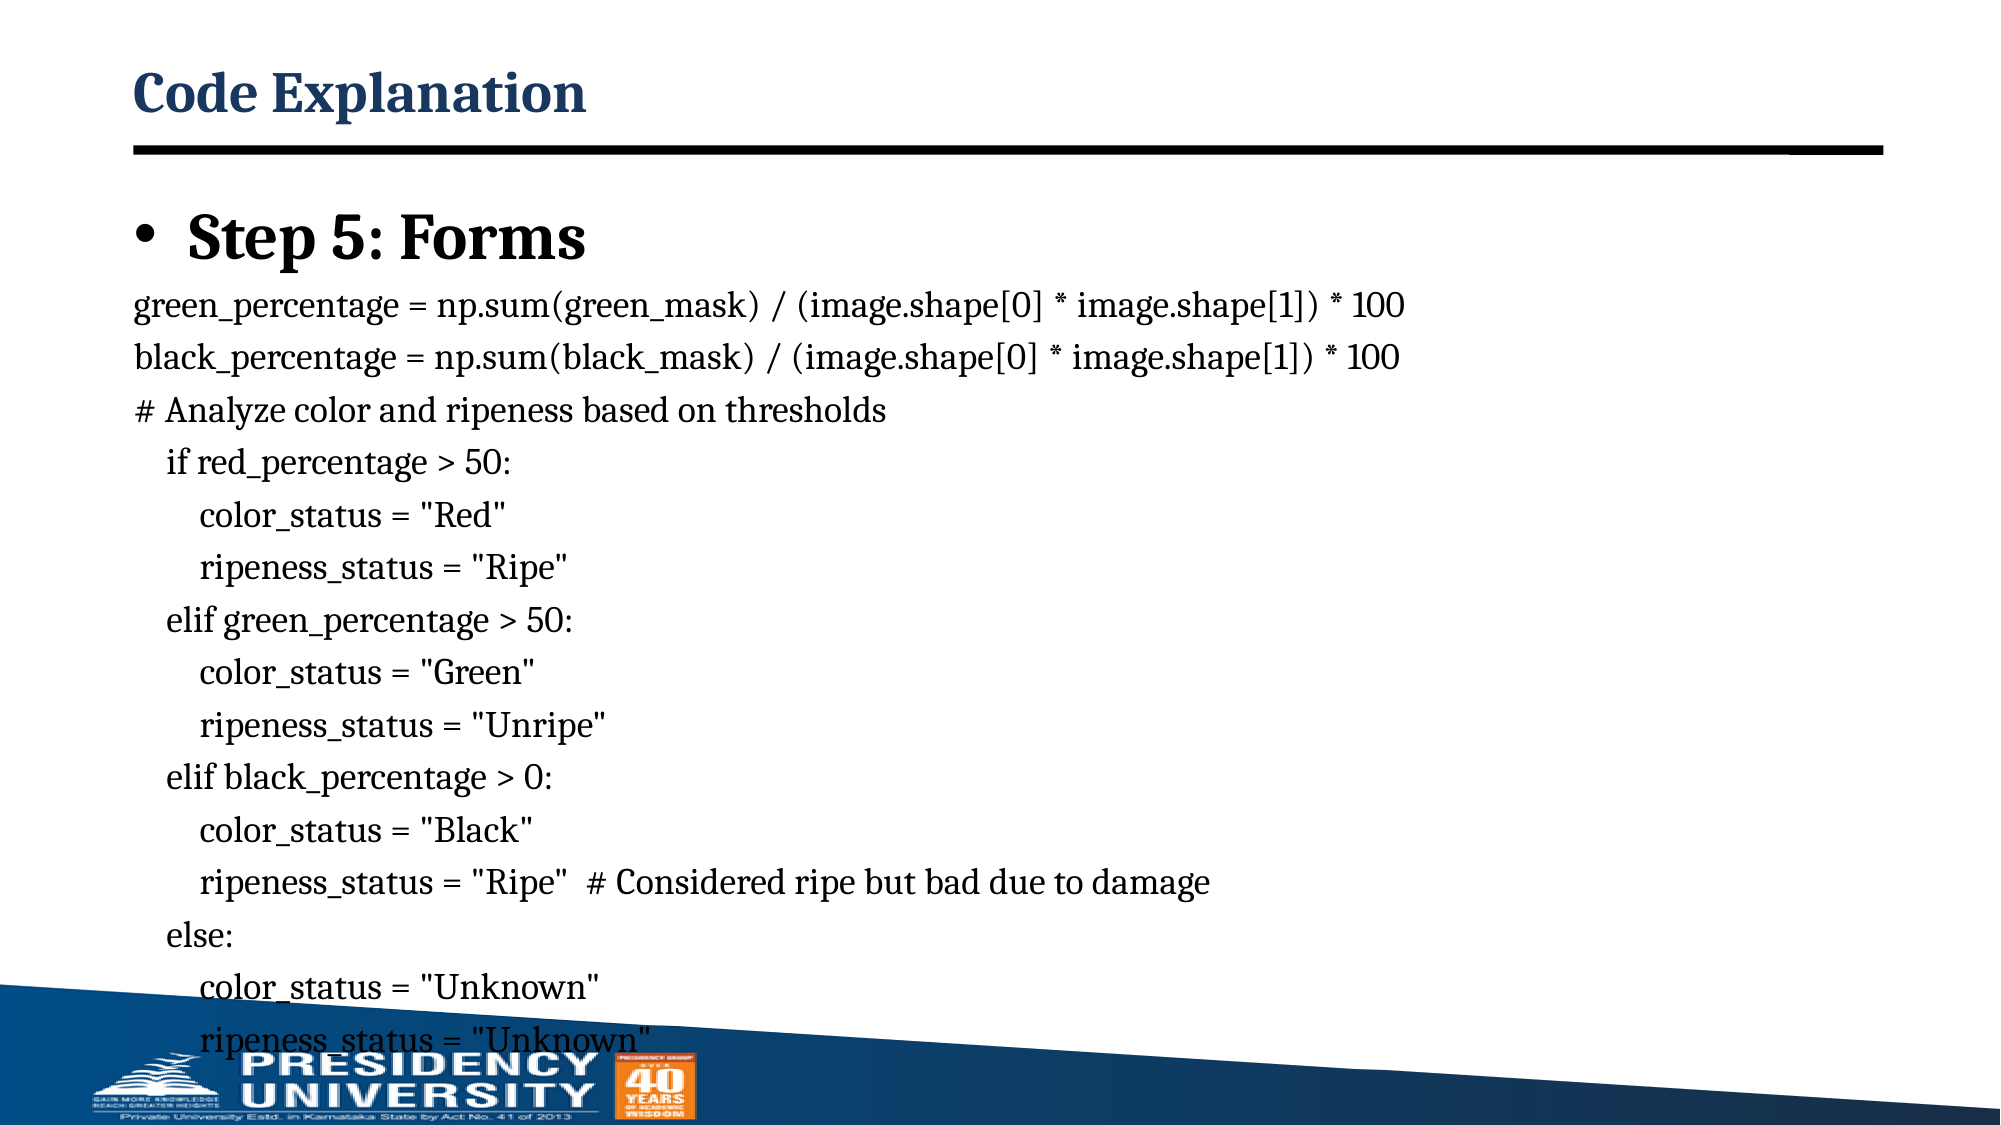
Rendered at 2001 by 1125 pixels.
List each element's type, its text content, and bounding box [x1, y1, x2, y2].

list Step 5: Forms green_percentage = np.sum(green_mask) / (image.shape[0] * image.shape[1]) * 100 black_percentage = np.sum(black_mask) / (image.shape[0] * image.shape[1]) * 100 # Analyze color and ripeness based on thresholds if red_percentage > 50: color_status = "Red" ripeness_status = "Ripe" elif green_percentage > 50: color_status = "Green" ripeness_status = "Unripe" elif black_percentage > 0: color_status = "Black" ripeness_status = "Ripe" # Considered ripe but bad due to damage else: color_status = "Unknown" ripeness_status = "Unknown" [118, 129, 1869, 942]
title Code Explanation [118, 49, 1869, 129]
picture [0, 982, 2000, 1125]
